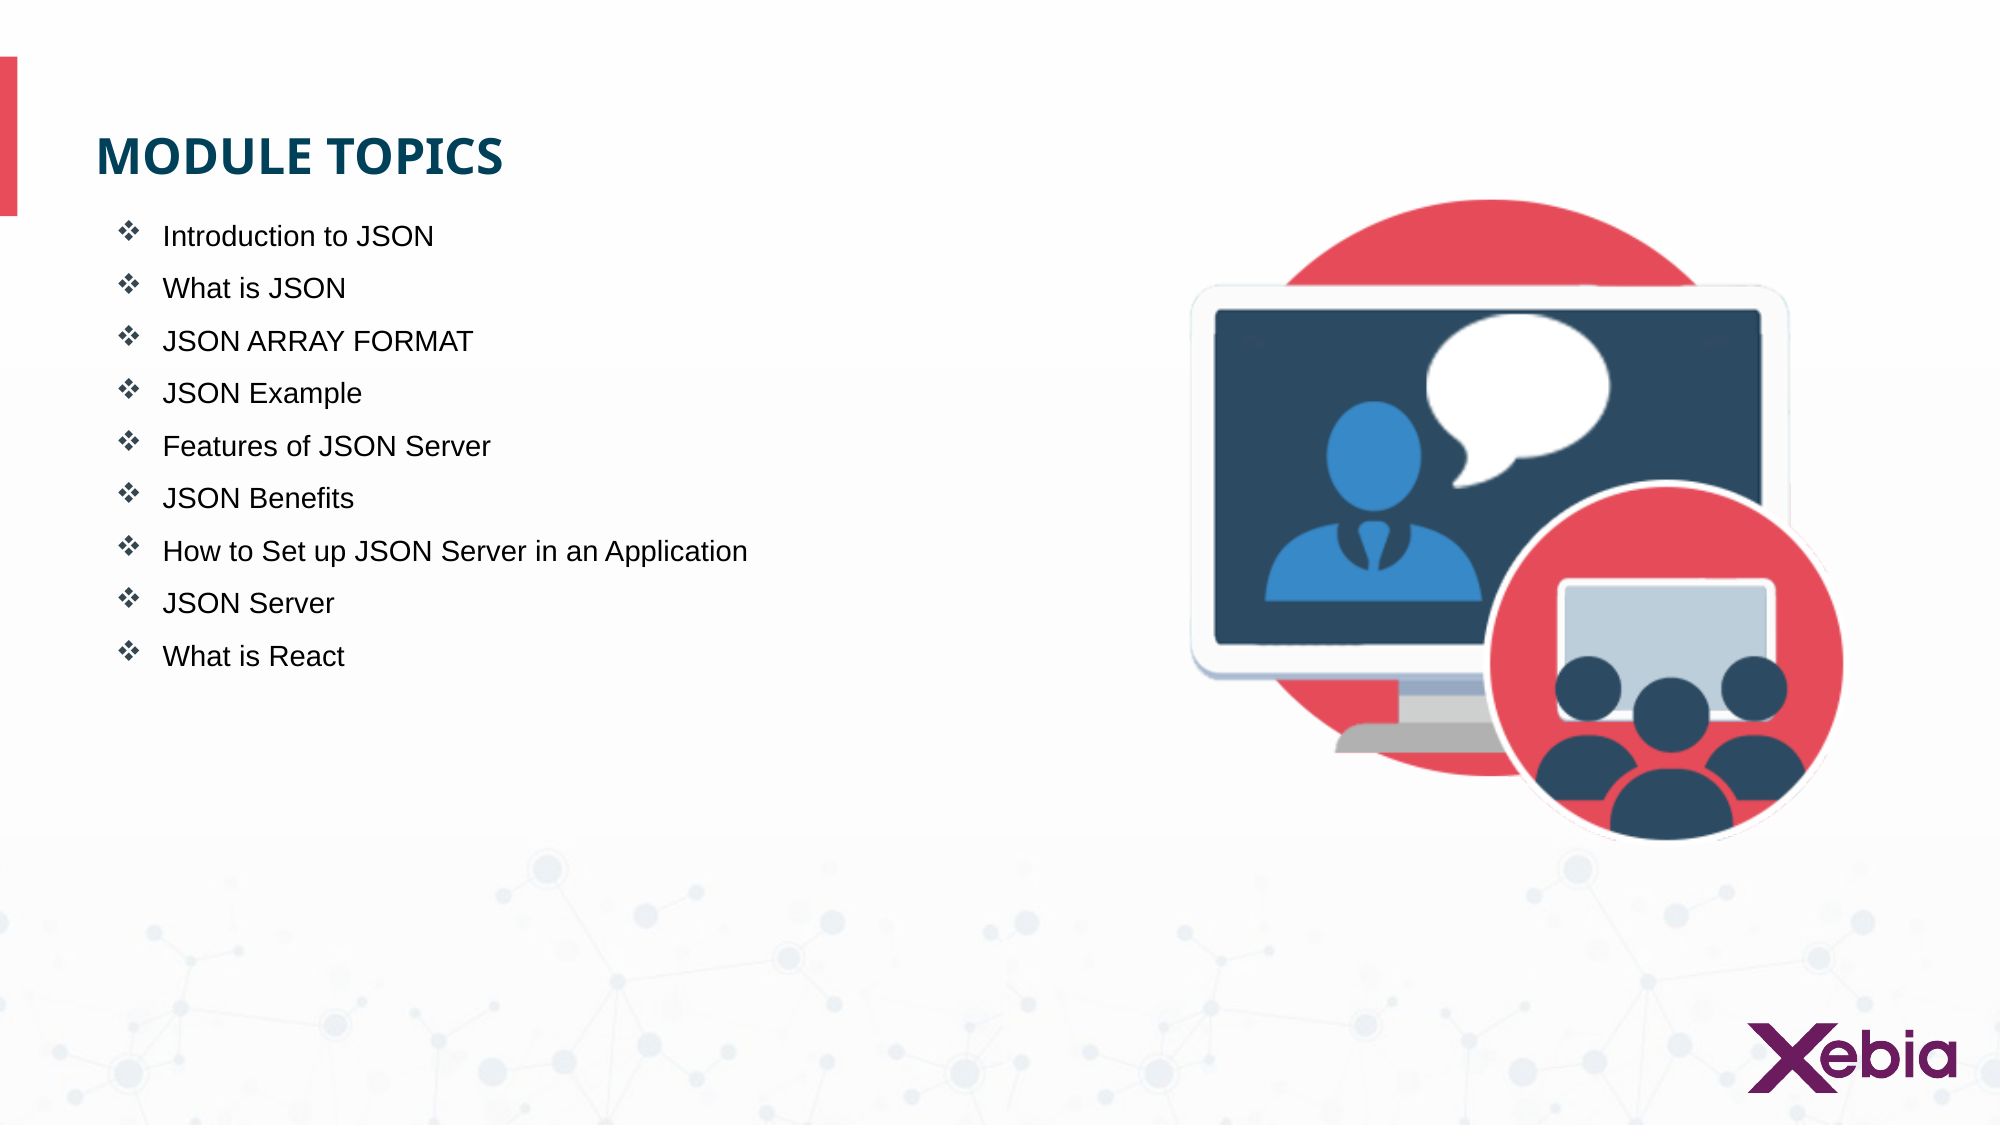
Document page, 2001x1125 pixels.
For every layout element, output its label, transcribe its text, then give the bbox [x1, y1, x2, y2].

text_box [0, 56, 18, 217]
text_box Introduction to JSON What is JSON JSON ARRAY FORMAT JSON Example Features of JSON Server JSON Benefits How to Set up JSON Server in an Application JSON Server What is React [100, 192, 1067, 732]
text_box MODULE TOPICS [80, 116, 1071, 192]
picture [1745, 1020, 1959, 1096]
picture [1072, 116, 1920, 887]
